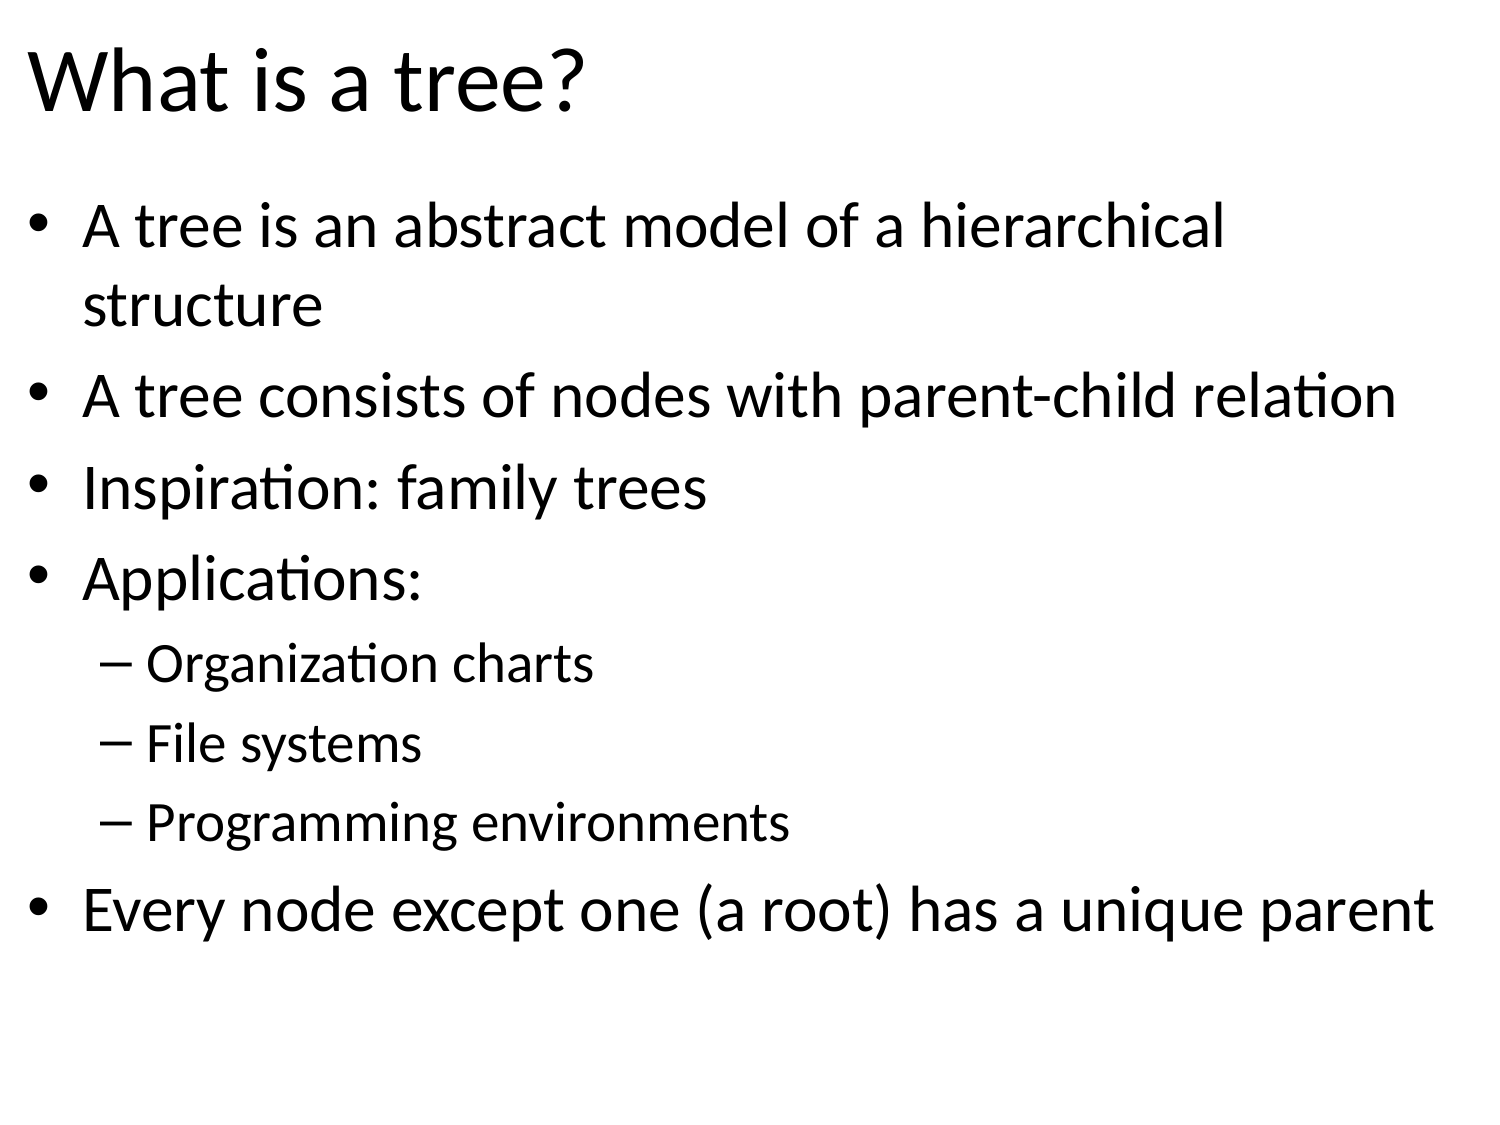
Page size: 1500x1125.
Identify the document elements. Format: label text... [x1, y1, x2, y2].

list A tree is an abstract model of a hierarchical structure A tree consists of nodes with parent-child relation Inspiration: family trees Applications: Organization charts File systems Programming environments Every node except one (a root) has a unique parent [12, 174, 1475, 1025]
title What is a tree? [12, 12, 1475, 155]
